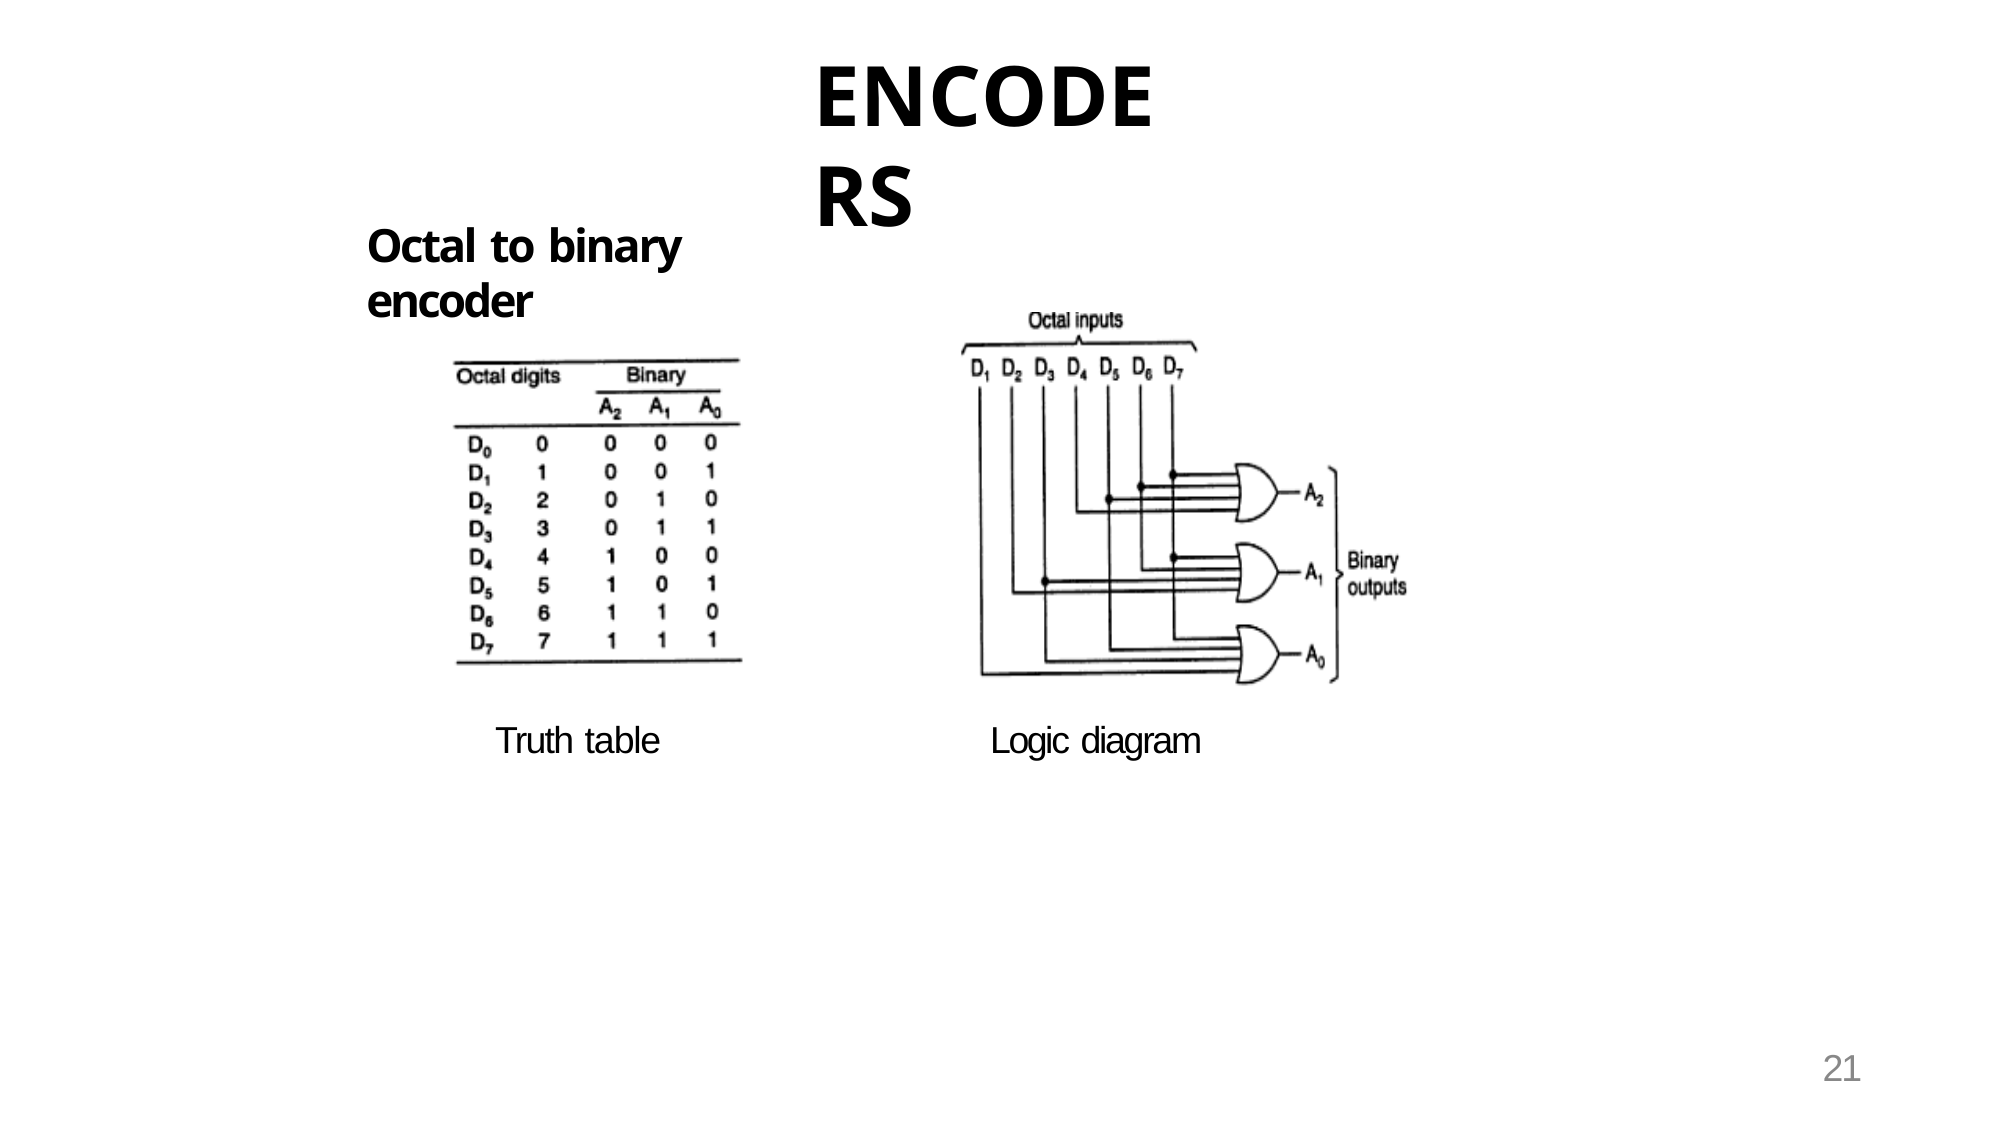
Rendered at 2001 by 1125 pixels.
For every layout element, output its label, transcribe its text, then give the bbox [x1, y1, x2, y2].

text_box Truth table [493, 713, 741, 761]
text_box Logic diagram [988, 713, 1289, 761]
title ENCODERS [811, 41, 1189, 244]
text_box Octal to binary encoder [364, 214, 812, 327]
text_box [437, 327, 783, 675]
slide_number 21 [1816, 1051, 1910, 1125]
text_box [949, 312, 1419, 688]
